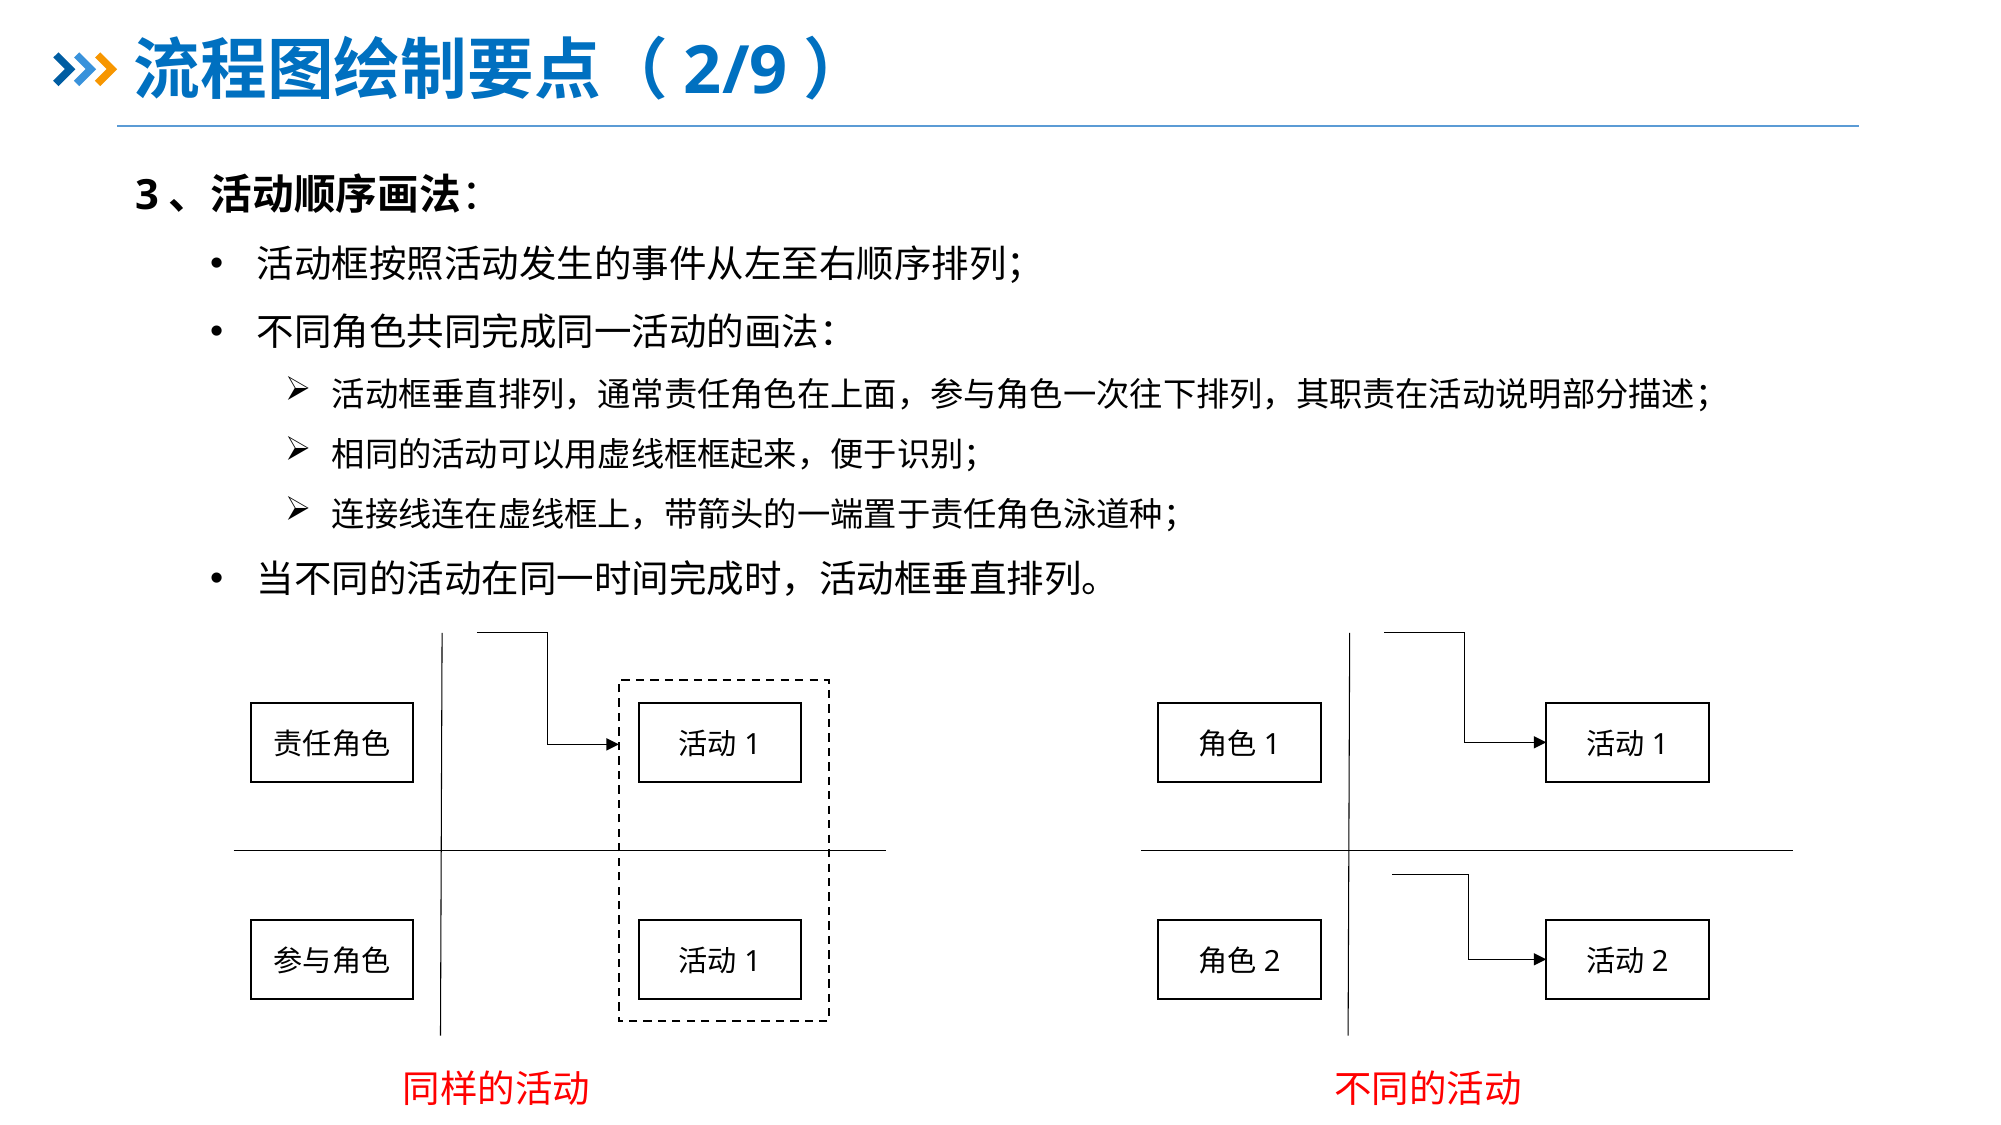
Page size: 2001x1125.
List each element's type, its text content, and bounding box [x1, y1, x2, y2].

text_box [1384, 632, 1547, 743]
text_box 角色1 [1157, 702, 1322, 783]
text_box 责任角色 [250, 702, 414, 783]
text_box [618, 679, 830, 850]
text_box 3、活动顺序画法： 活动框按照活动发生的事件从左至右顺序排列； 不同角色共同完成同一活动的画法： 活动框垂直排列，通常责任角色在上面，参与角色一次往下排列，其职责在活动说明部分描述； 相同的活动可以用虚线框框起来，便于识别； 连接线连在虚线框上，带箭头的一端置于责任角色泳道种； 当不同的活动在同一时间完成时，活动框垂直排列。 [120, 135, 1831, 608]
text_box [1392, 874, 1547, 960]
text_box 活动1 [1545, 702, 1710, 783]
text_box 同样的活动 [330, 1057, 664, 1118]
text_box 活动2 [1545, 919, 1710, 1000]
text_box 不同的活动 [1261, 1057, 1595, 1118]
text_box [618, 851, 830, 1022]
title 流程图绘制要点（2/9） [118, 28, 1844, 118]
text_box 参与角色 [250, 919, 414, 1000]
text_box 角色2 [1157, 919, 1322, 1000]
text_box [476, 632, 619, 745]
